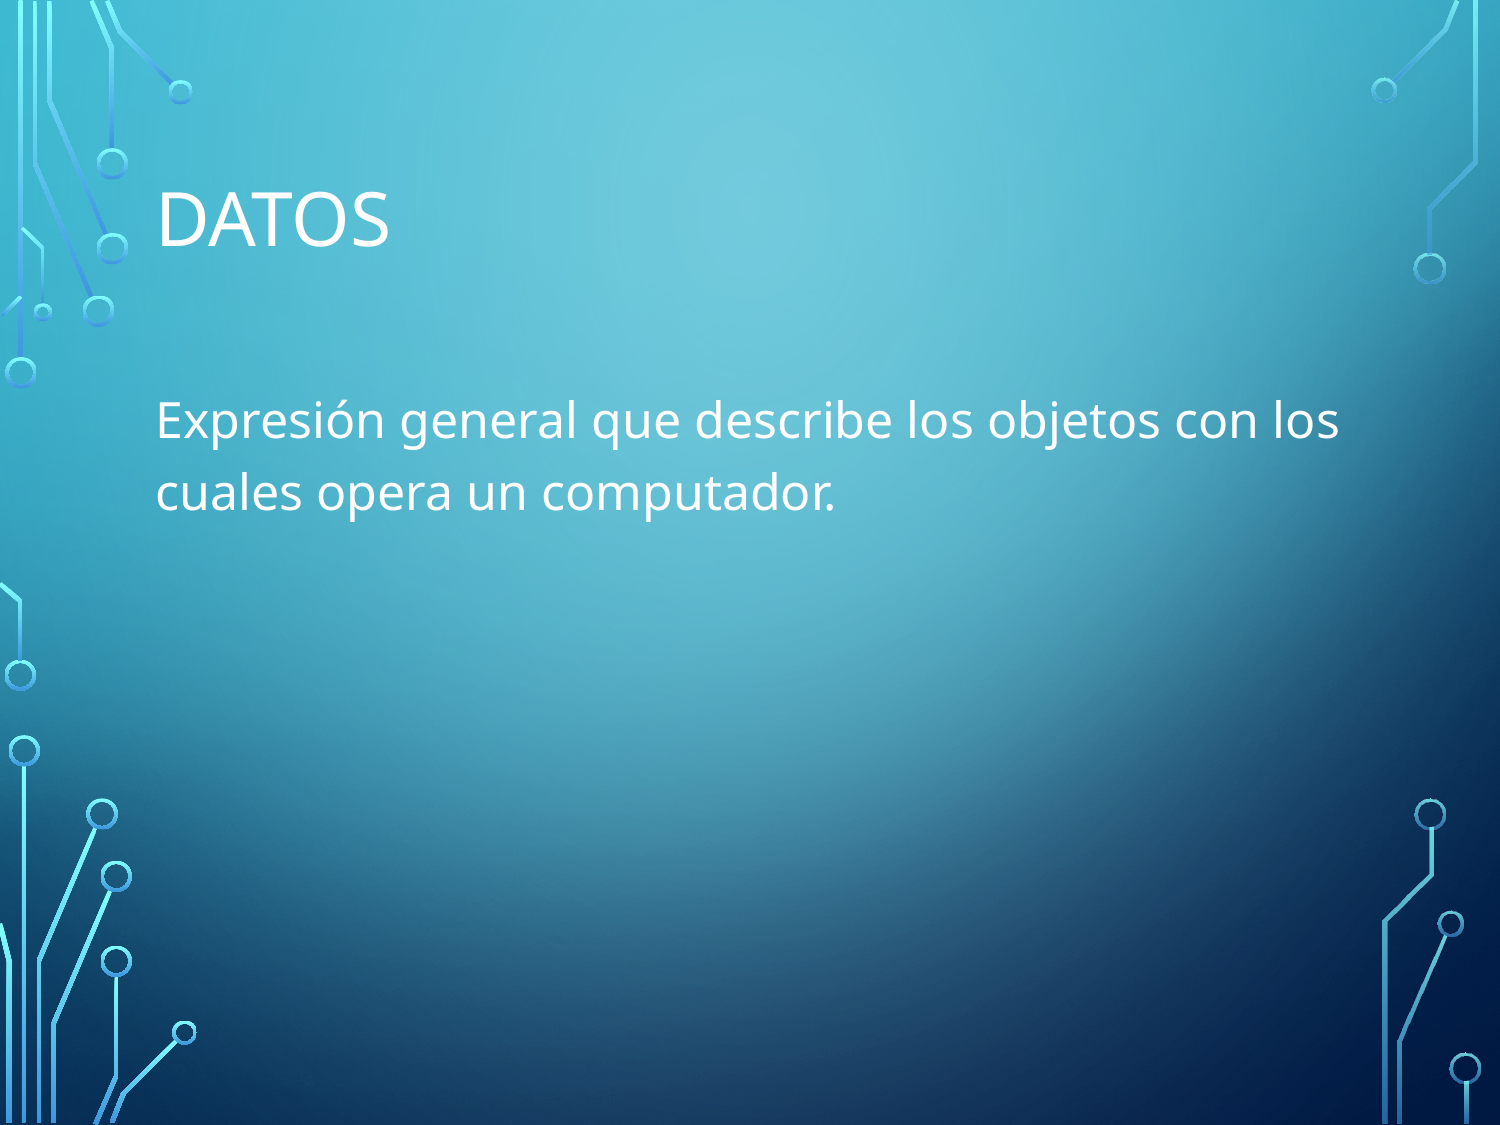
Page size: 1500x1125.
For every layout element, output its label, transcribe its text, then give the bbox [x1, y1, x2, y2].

list Expresión general que describe los objetos con los cuales opera un computador. [140, 369, 1360, 950]
title datos [140, 101, 1360, 344]
